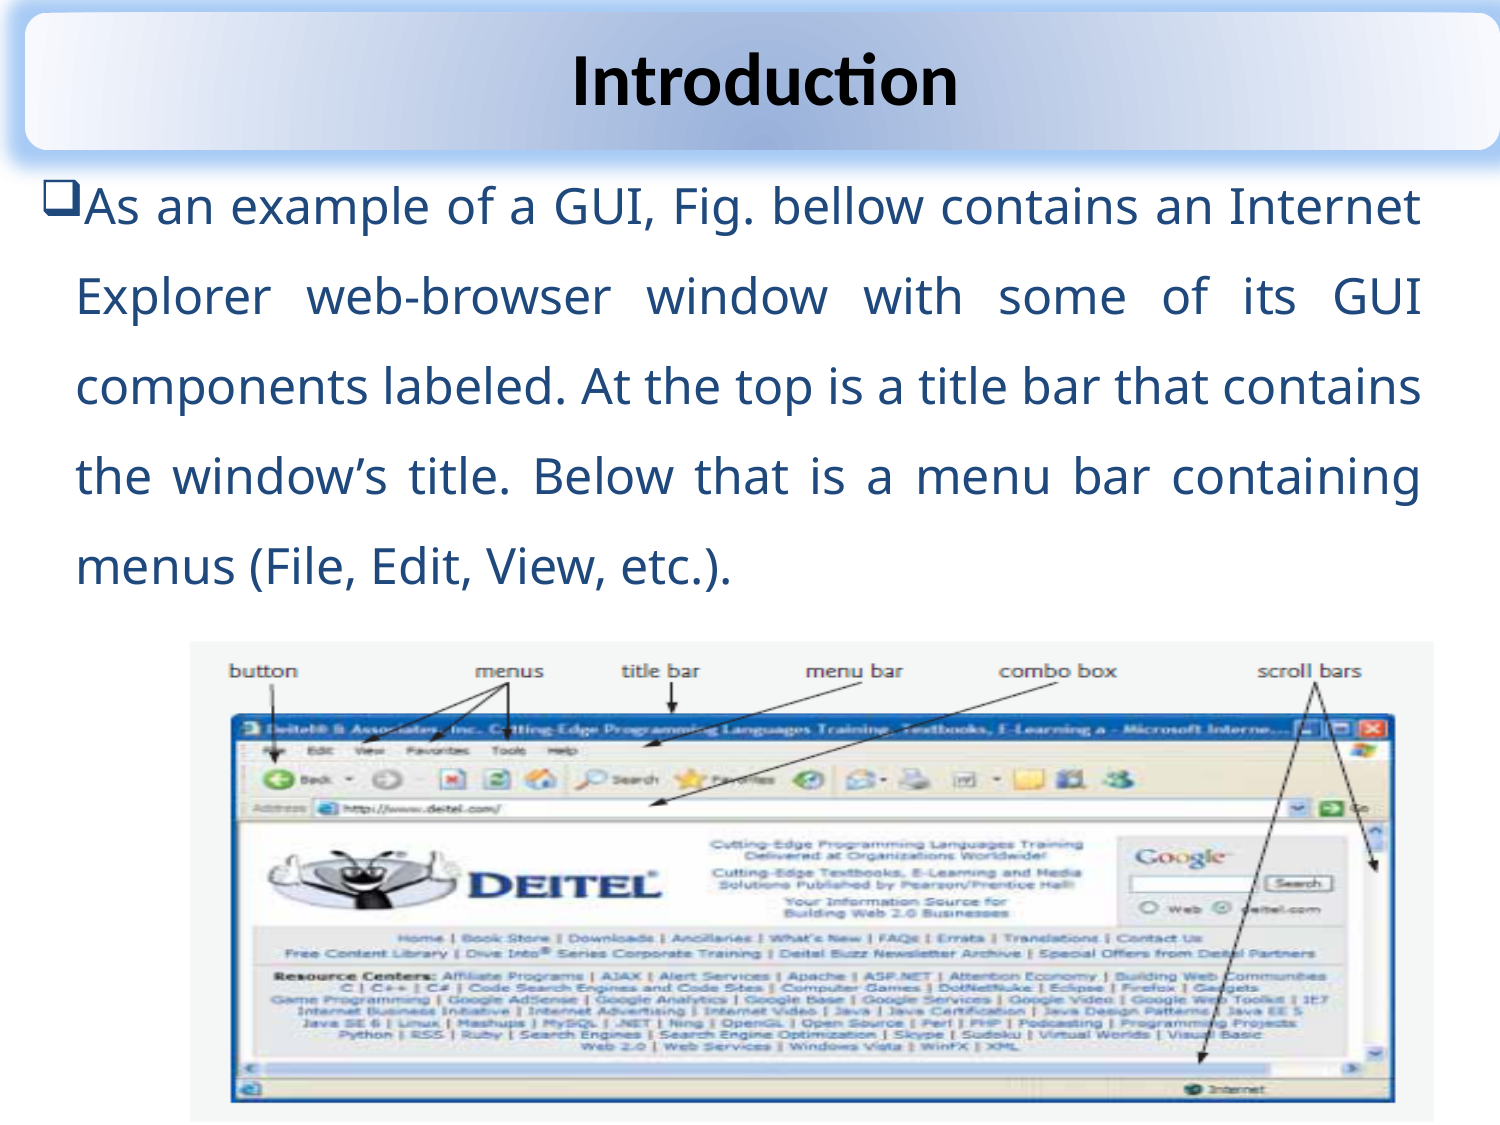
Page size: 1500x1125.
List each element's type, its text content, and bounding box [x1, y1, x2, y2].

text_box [24, 12, 1500, 151]
text_box Swing is part of the Java Foundation Classes (JFC) a collection of GUI-related classes to solve the problems with AWT there are over 300 classes in JFC!! JFC also includes: pluggable "look and feel", an accessibility API, Java 2D, drag-and-drop, multiple undo's [24, 158, 1438, 163]
text_box As an example of a GUI, Fig. bellow contains an Internet Explorer web-browser window with some of its GUI components labeled. At the top is a title bar that contains the window’s title. Below that is a menu bar containing menus (File, Edit, View, etc.). [24, 162, 1438, 603]
picture [149, 612, 1463, 1125]
